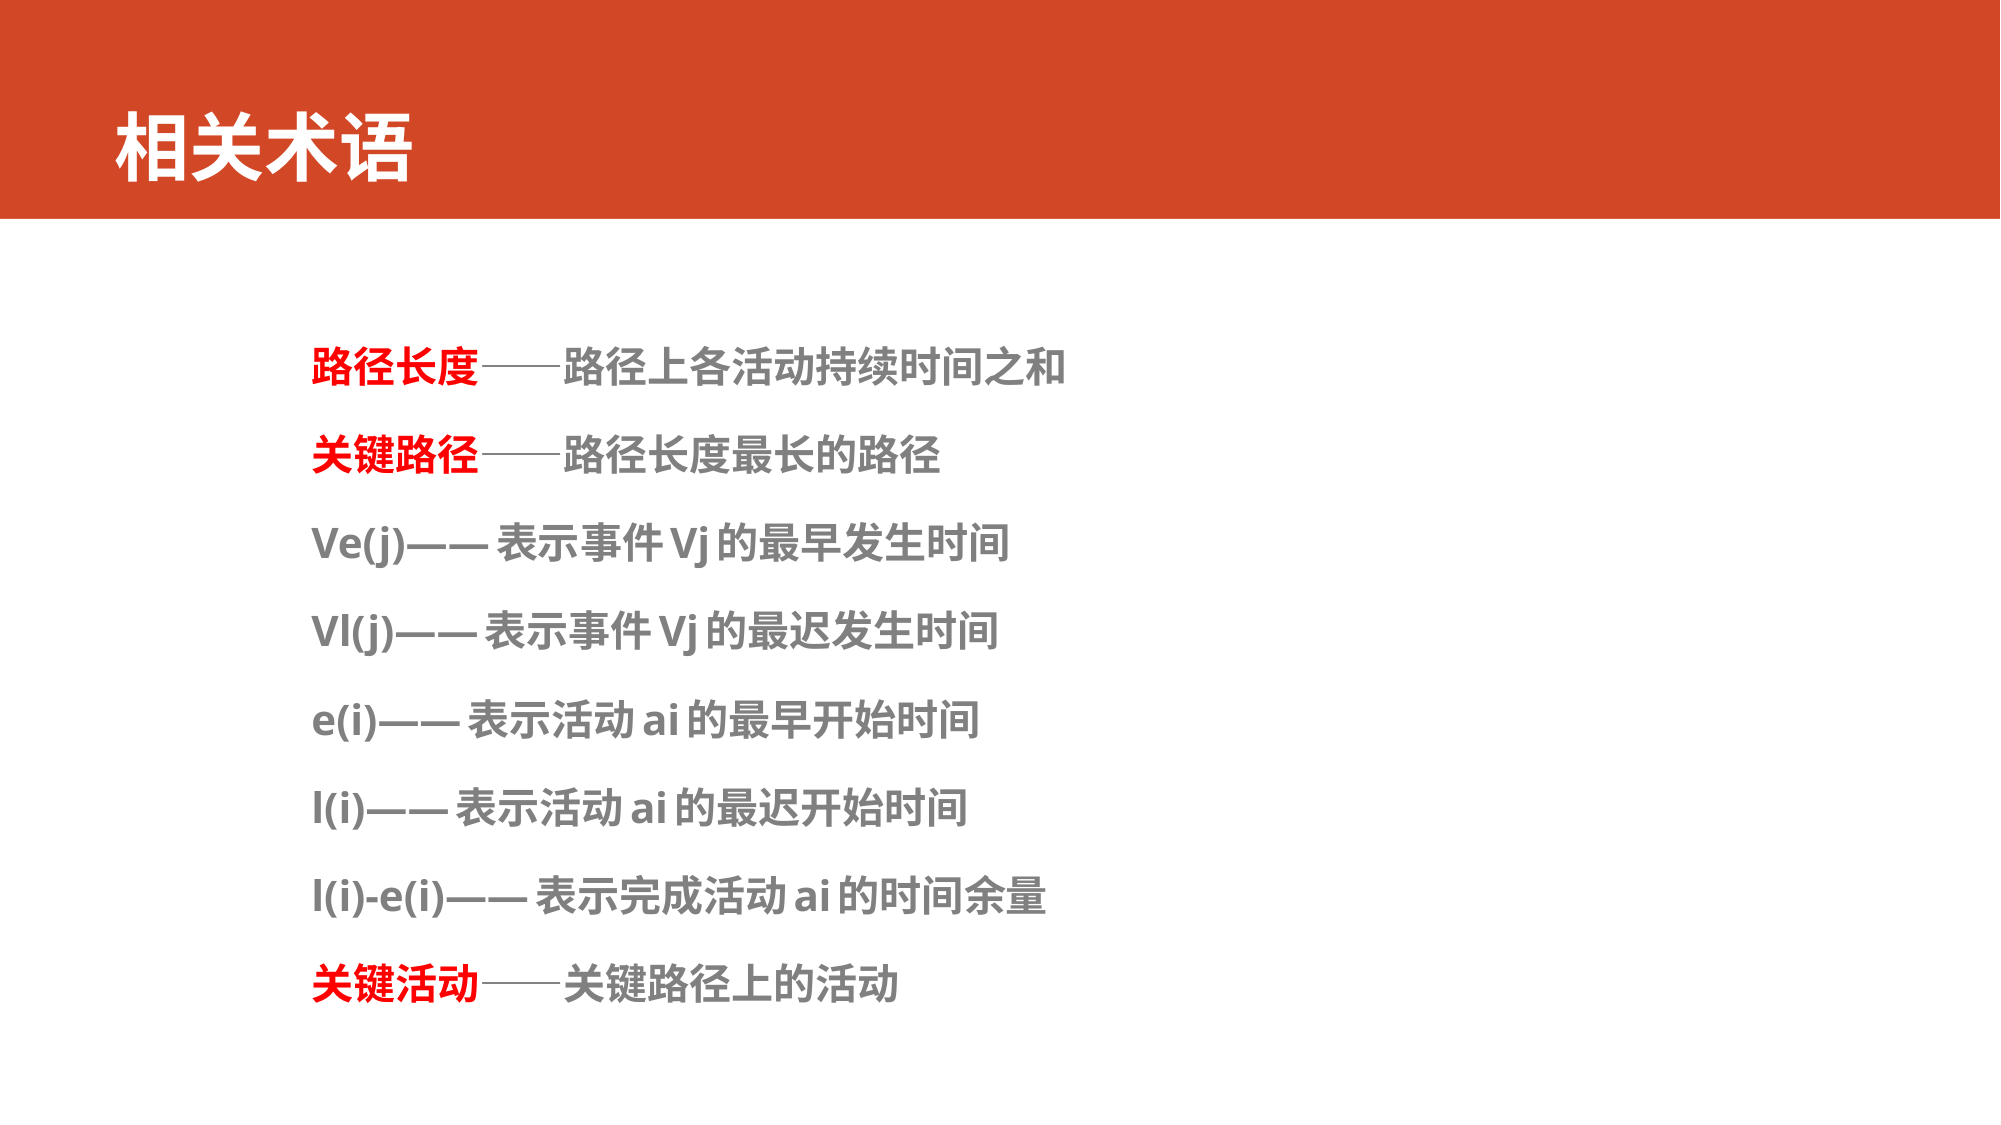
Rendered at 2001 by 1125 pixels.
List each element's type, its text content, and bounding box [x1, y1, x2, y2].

title 相关术语 [99, 0, 1863, 199]
list 路径长度——路径上各活动持续时间之和 关键路径——路径长度最长的路径 Ve(j)——表示事件Vj的最早发生时间 Vl(j)——表示事件Vj的最迟发生时间 e(i)——表示活动ai的最早开始时间 l(i)——表示活动ai的最迟开始时间 l(i)-e(i)——表示完成活动ai的时间余量 关键活动——关键路径上的活动 [296, 307, 1541, 1022]
